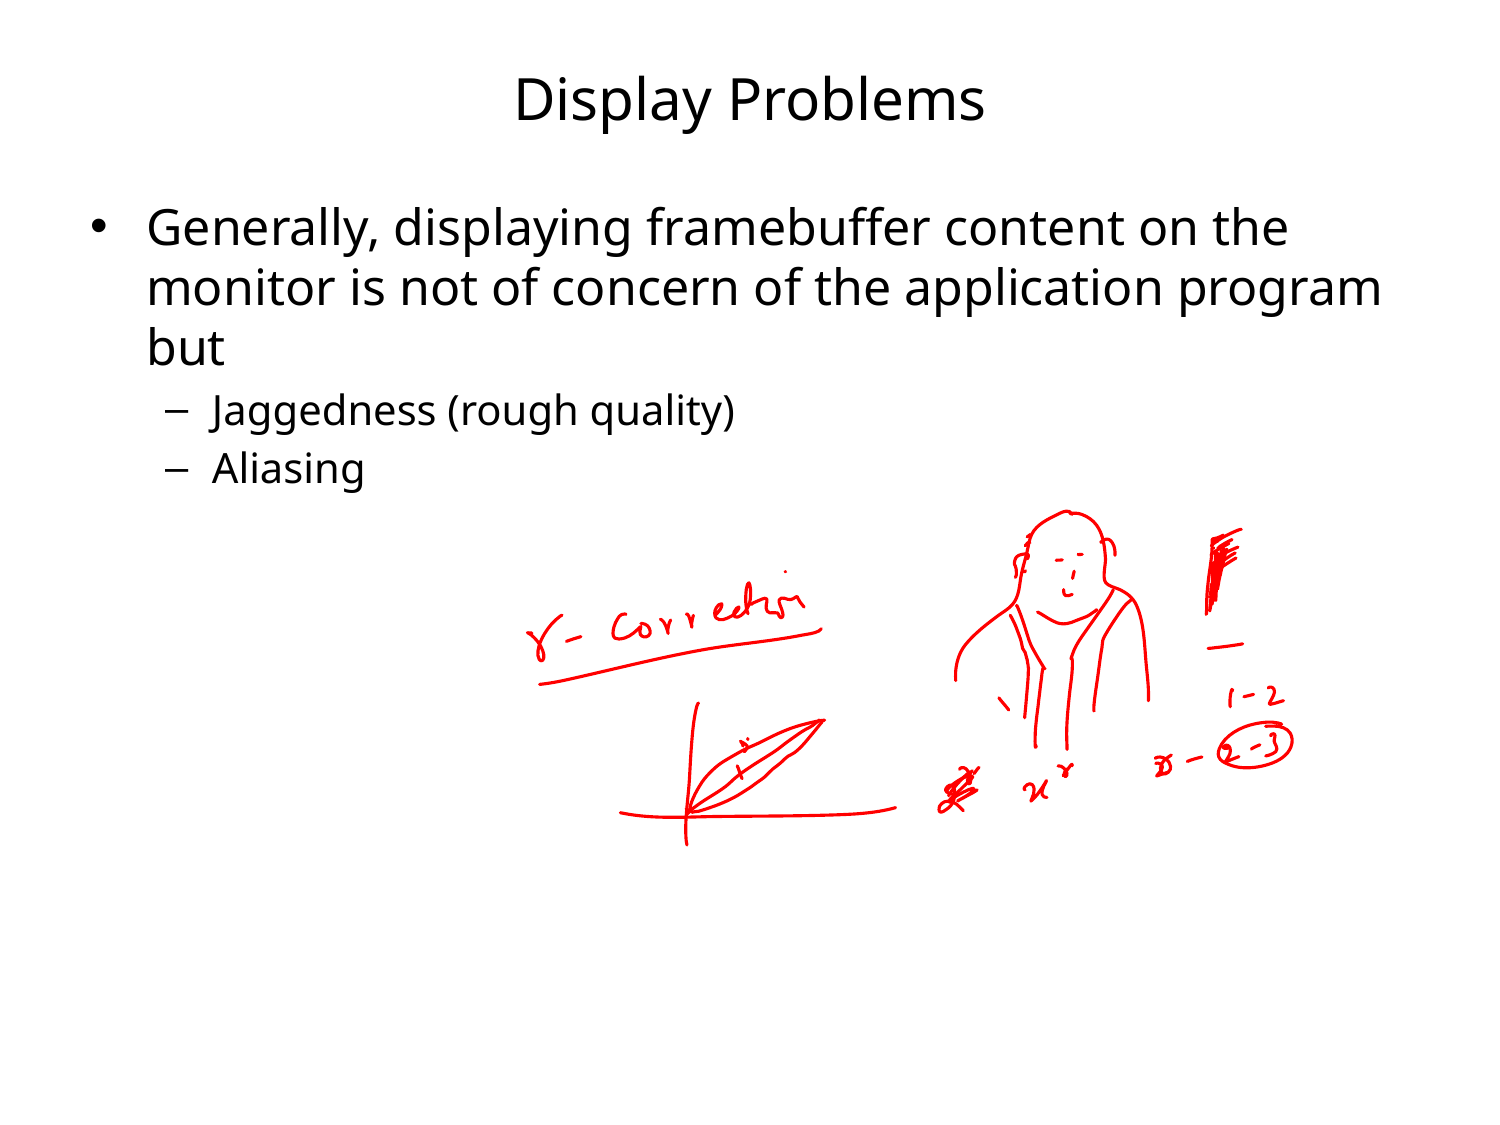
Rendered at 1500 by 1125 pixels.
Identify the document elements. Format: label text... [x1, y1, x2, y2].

list Generally, displaying framebuffer content on the monitor is not of concern of the application program but Jaggedness (rough quality) Aliasing [75, 187, 1425, 1005]
title Display Problems [75, 45, 1425, 150]
